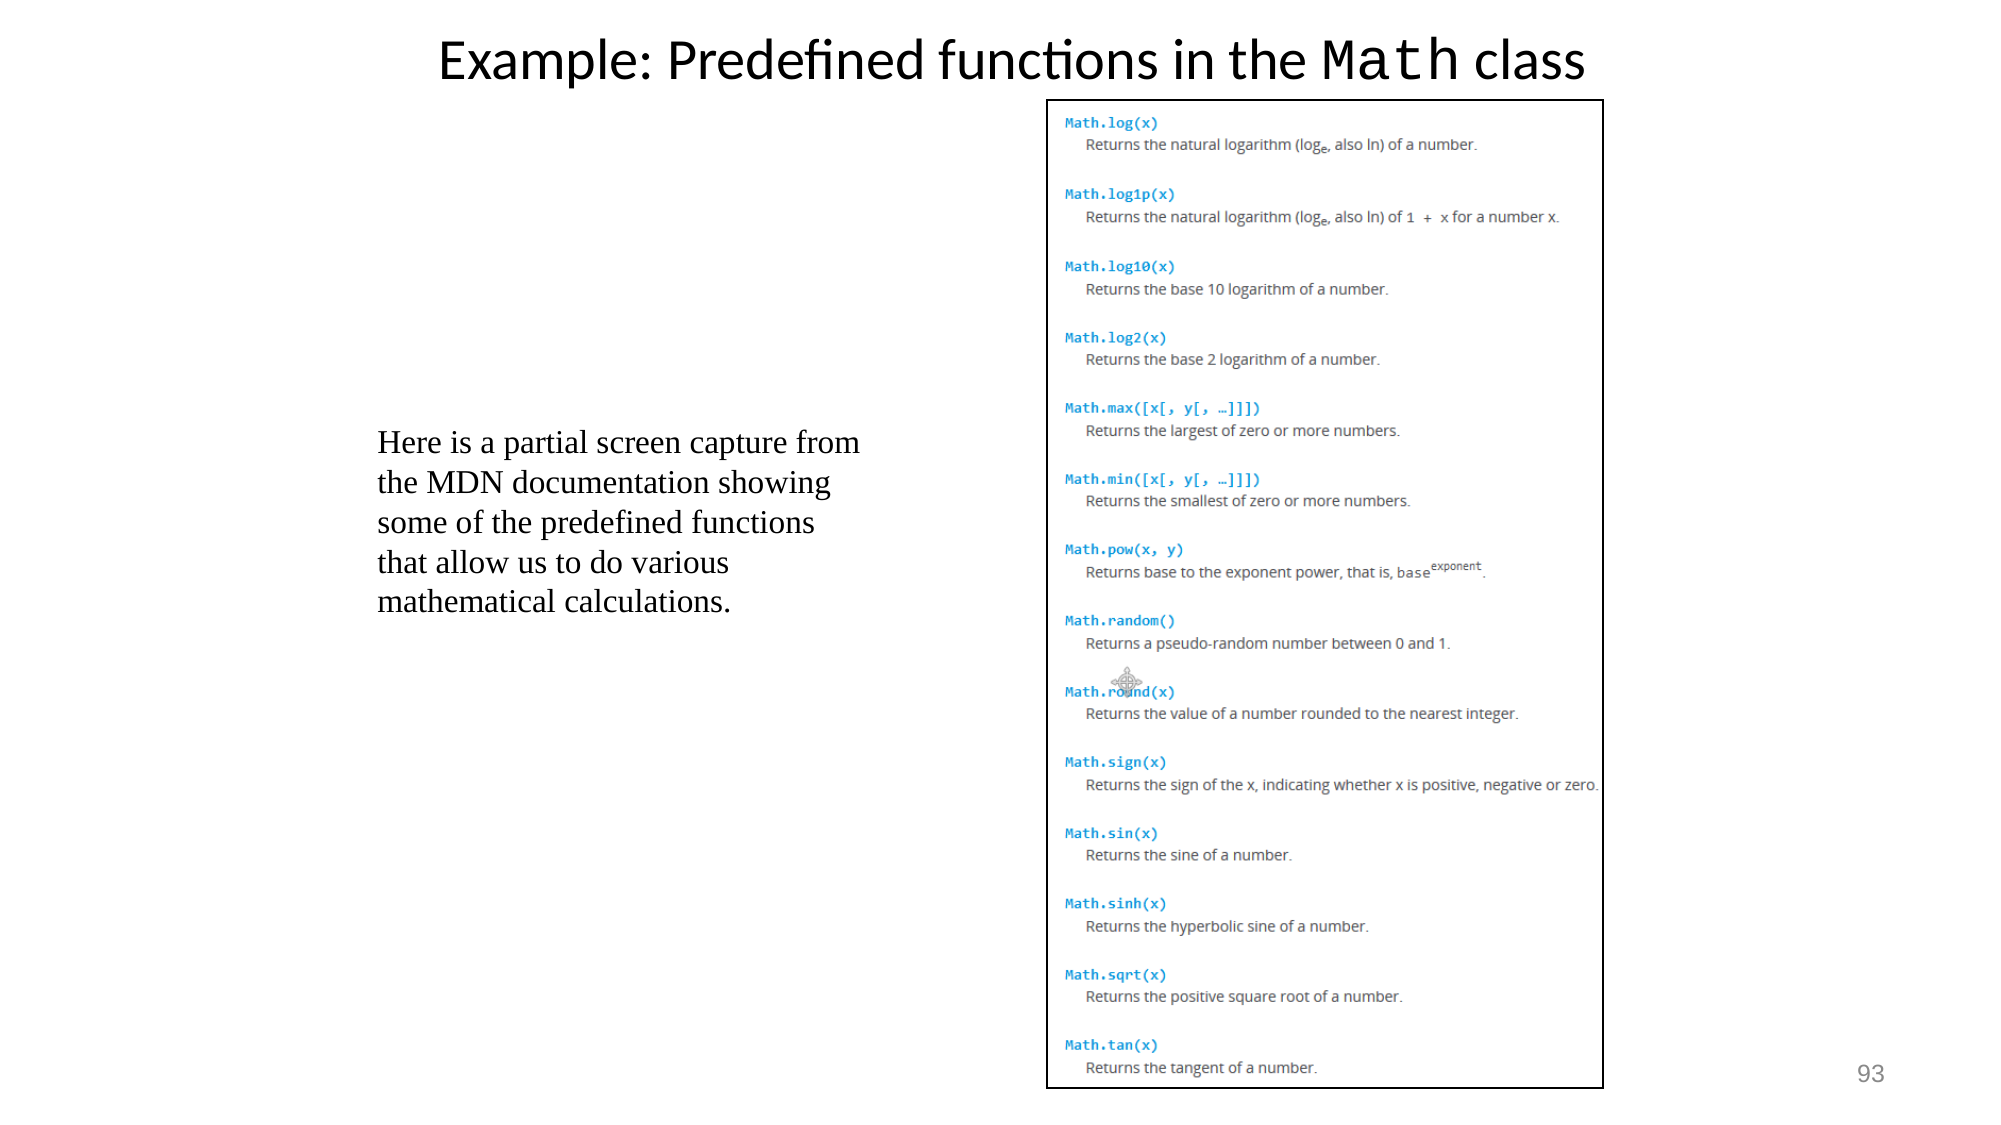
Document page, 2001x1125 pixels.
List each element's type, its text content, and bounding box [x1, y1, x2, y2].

list Here is a partial screen capture from the MDN documentation showing some of the predefined functions that allow us to do various mathematical calculations. [362, 412, 888, 663]
picture [1047, 100, 1603, 1087]
slide_number 93 [1433, 1042, 1900, 1103]
text_box Example: Predefined functions in the Math class [337, 12, 1688, 100]
